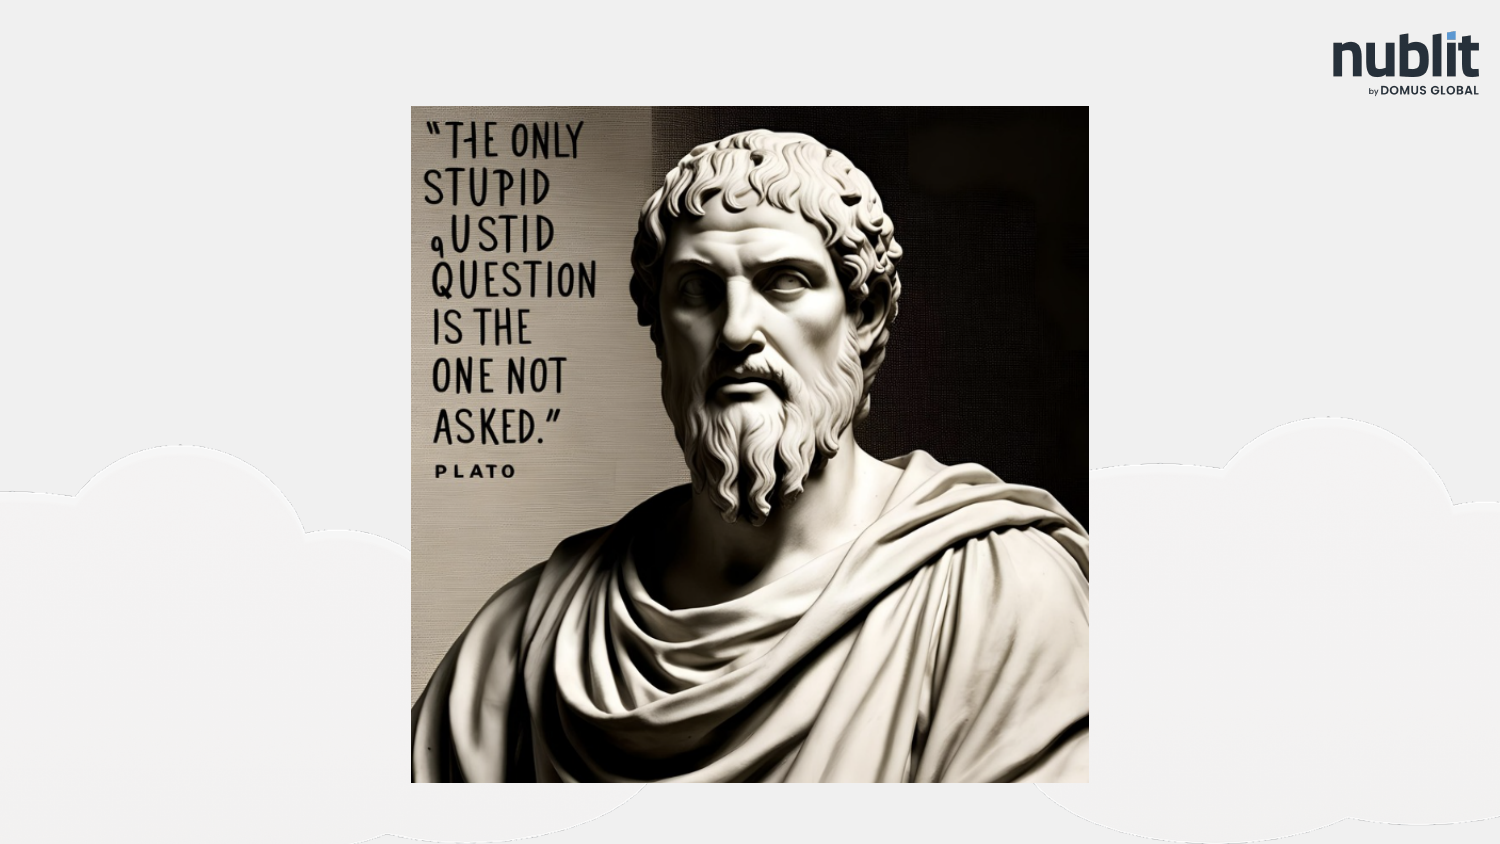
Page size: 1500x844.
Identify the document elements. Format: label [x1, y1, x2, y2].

picture [1315, 16, 1500, 112]
picture [0, 106, 1500, 844]
